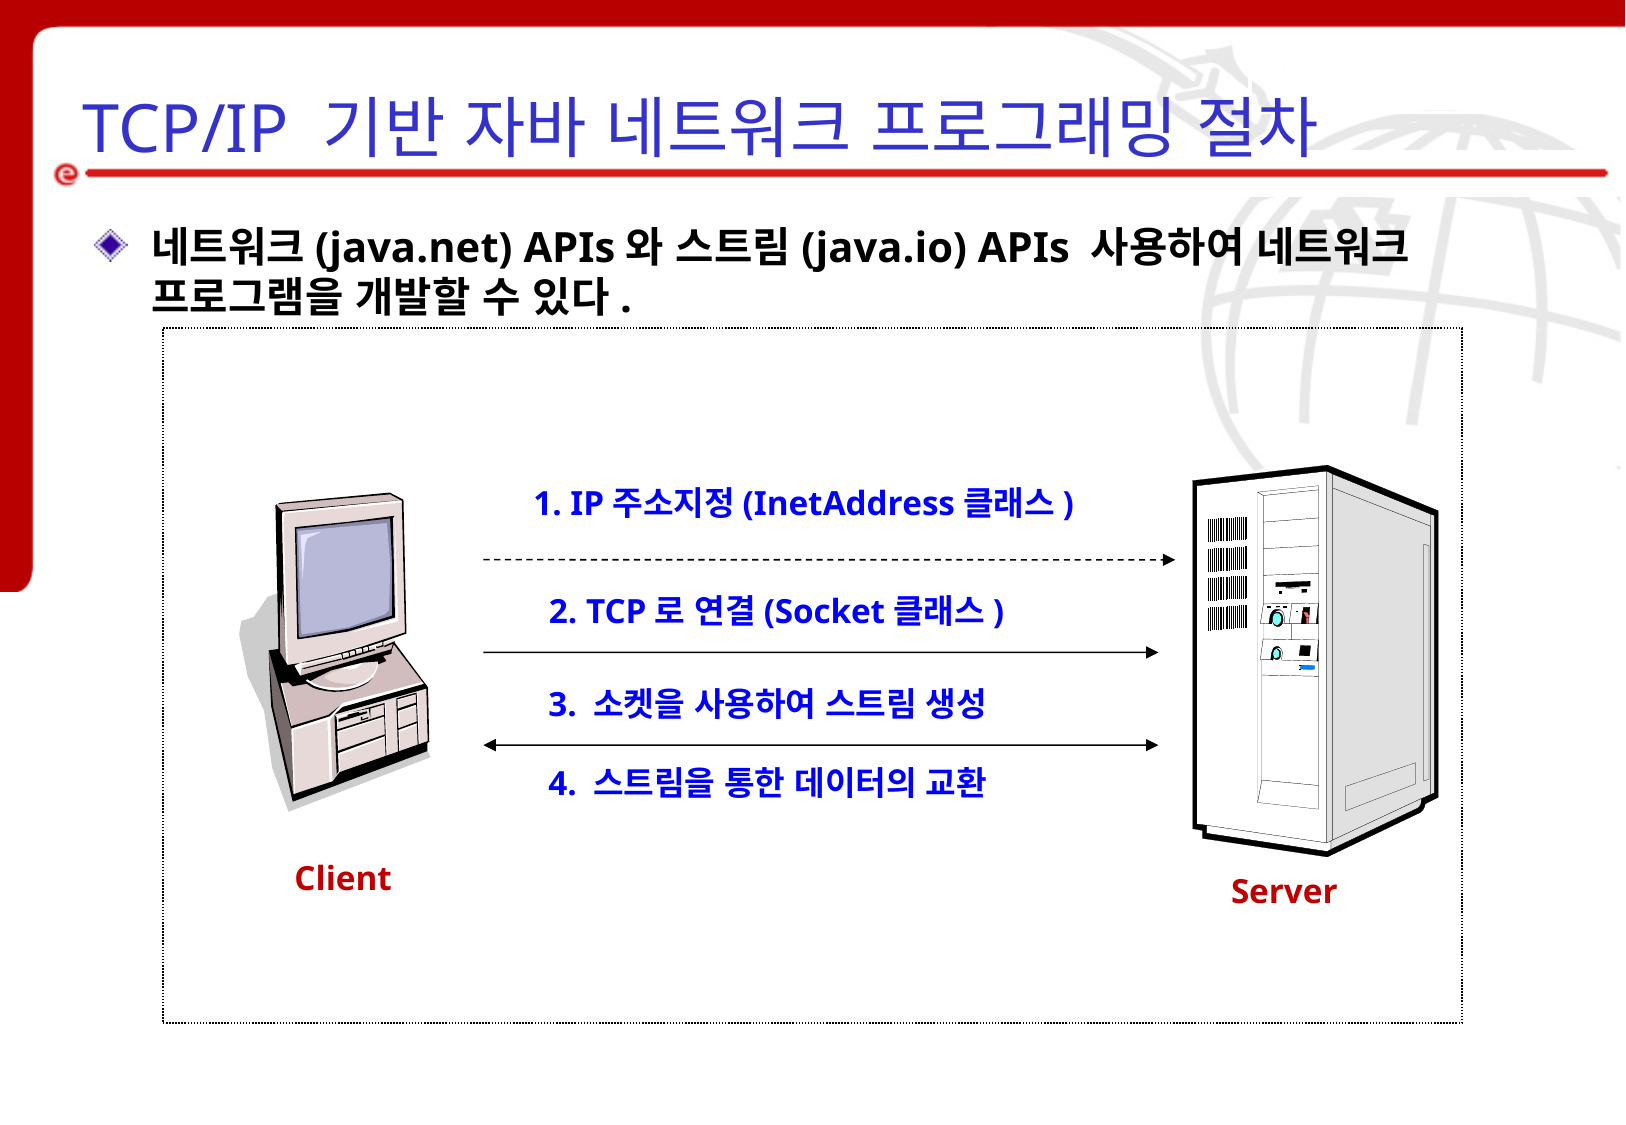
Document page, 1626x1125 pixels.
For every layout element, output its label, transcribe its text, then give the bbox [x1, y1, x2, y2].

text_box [162, 327, 1463, 1024]
text_box TCP/IP 기반 자바 네트워크 프로그래밍 절차 [68, 78, 1498, 147]
picture [0, 0, 1625, 592]
picture [94, 229, 128, 262]
text_box 네트워크(java.net) APIs와 스트림(java.io) APIs 사용하여 네트워크 프로그램을 개발할 수 있다. [80, 213, 1464, 976]
